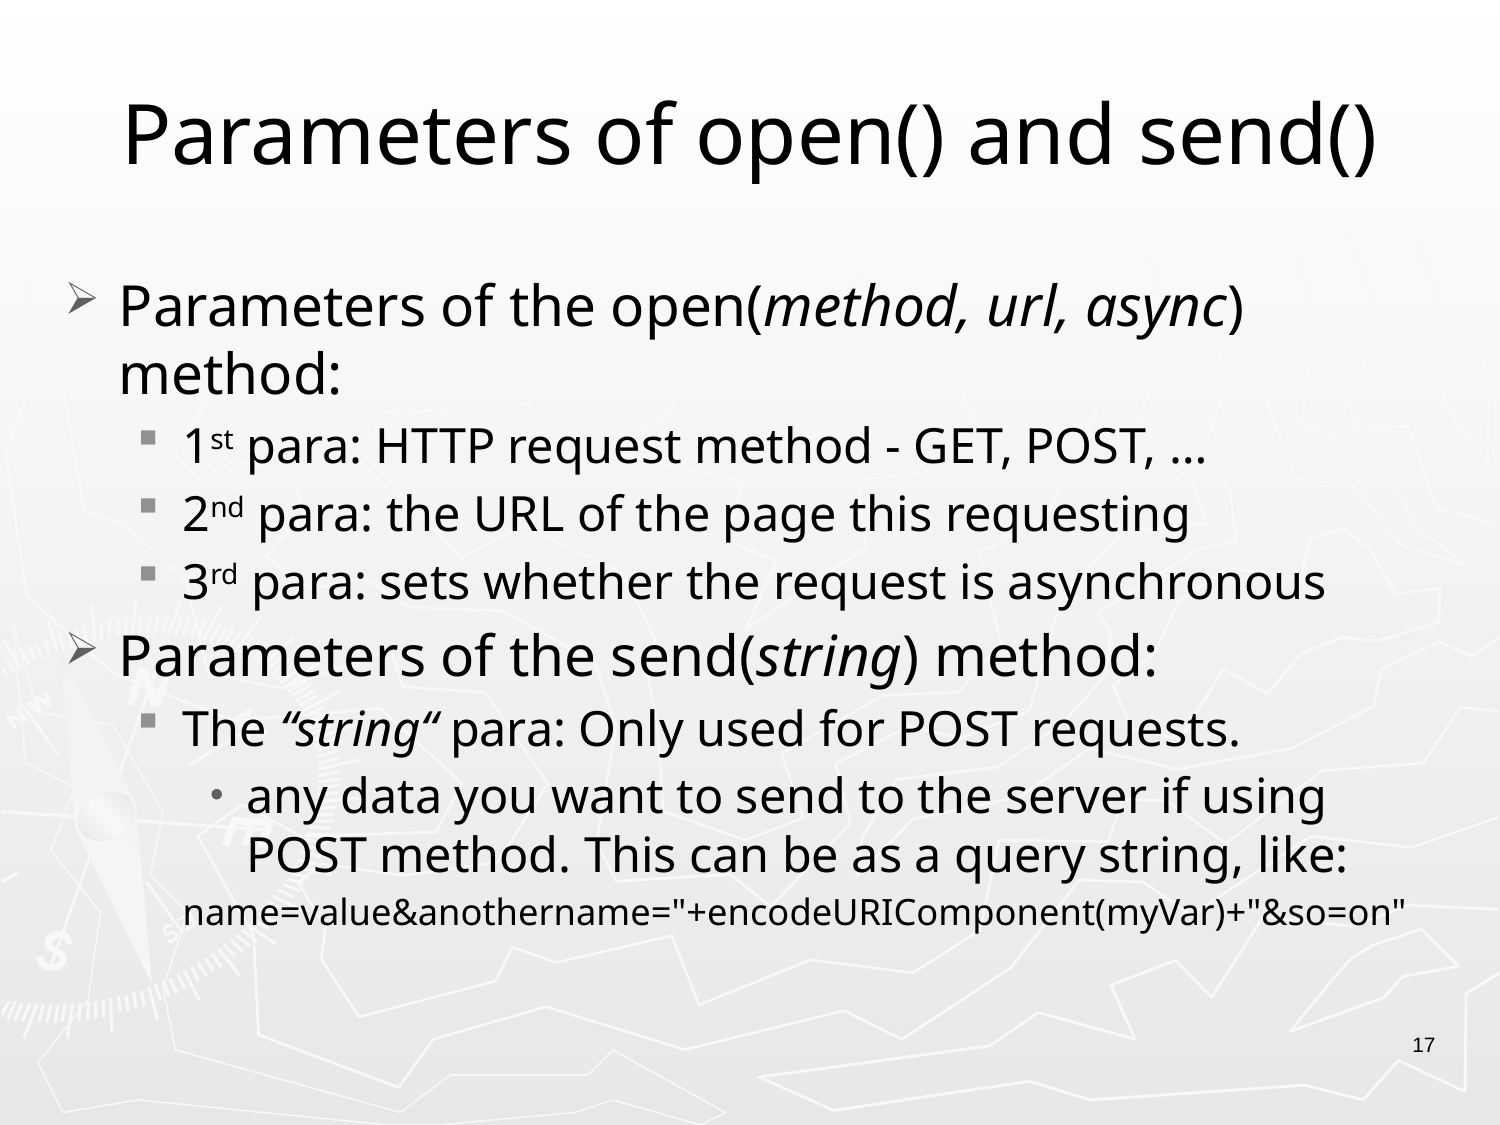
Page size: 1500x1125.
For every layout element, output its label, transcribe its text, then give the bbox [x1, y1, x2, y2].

list Parameters of the open(method, url, async) method: 1st para: HTTP request method - GET, POST, … 2nd para: the URL of the page this requesting 3rd para: sets whether the request is asynchronous Parameters of the send(string) method: The “string“ para: Only used for POST requests. any data you want to send to the server if using POST method. This can be as a query string, like: name=value&anothername="+encodeURIComponent(myVar)+"&so=on" [49, 262, 1451, 953]
slide_number 17 [1074, 1024, 1451, 1103]
title Parameters of open() and send() [49, 37, 1451, 225]
